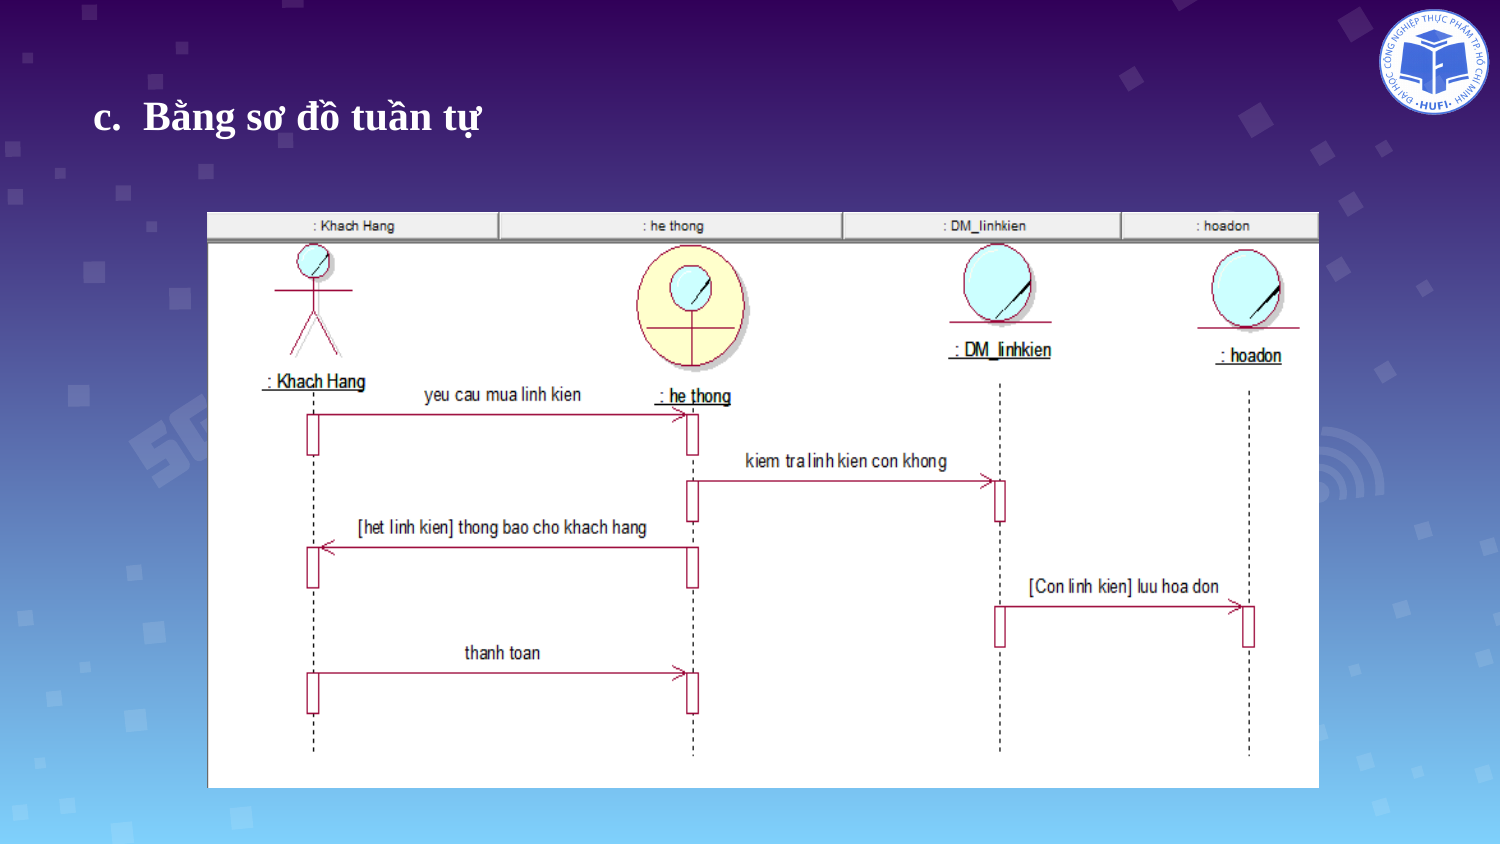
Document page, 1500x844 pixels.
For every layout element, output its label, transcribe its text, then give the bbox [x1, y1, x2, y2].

picture [1378, 8, 1490, 118]
picture [207, 211, 1320, 789]
title c. Bằng sơ đồ tuần tự [78, 40, 1342, 188]
